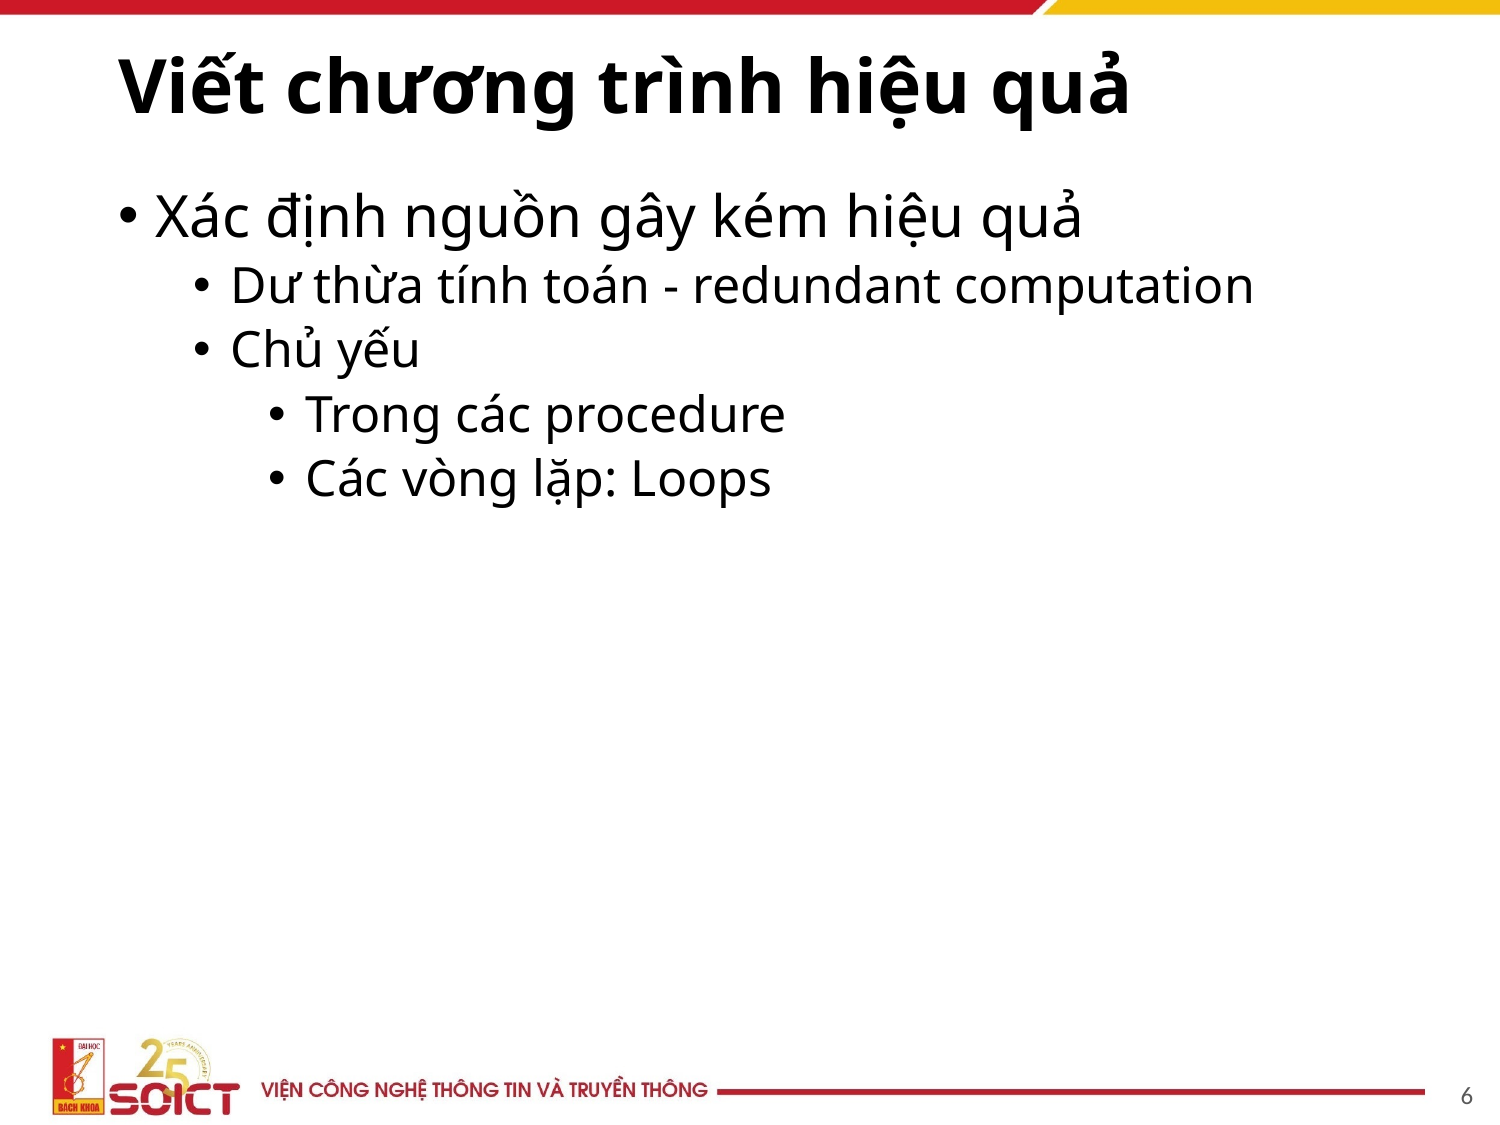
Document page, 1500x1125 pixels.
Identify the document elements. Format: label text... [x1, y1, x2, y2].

list Xác định nguồn gây kém hiệu quả Dư thừa tính toán - redundant computation Chủ yếu Trong các procedure Các vòng lặp: Loops [103, 179, 1397, 997]
title Viết chương trình hiệu quả [103, 24, 1397, 155]
picture [0, 0, 1500, 1125]
slide_number 6 [1300, 1065, 1489, 1125]
